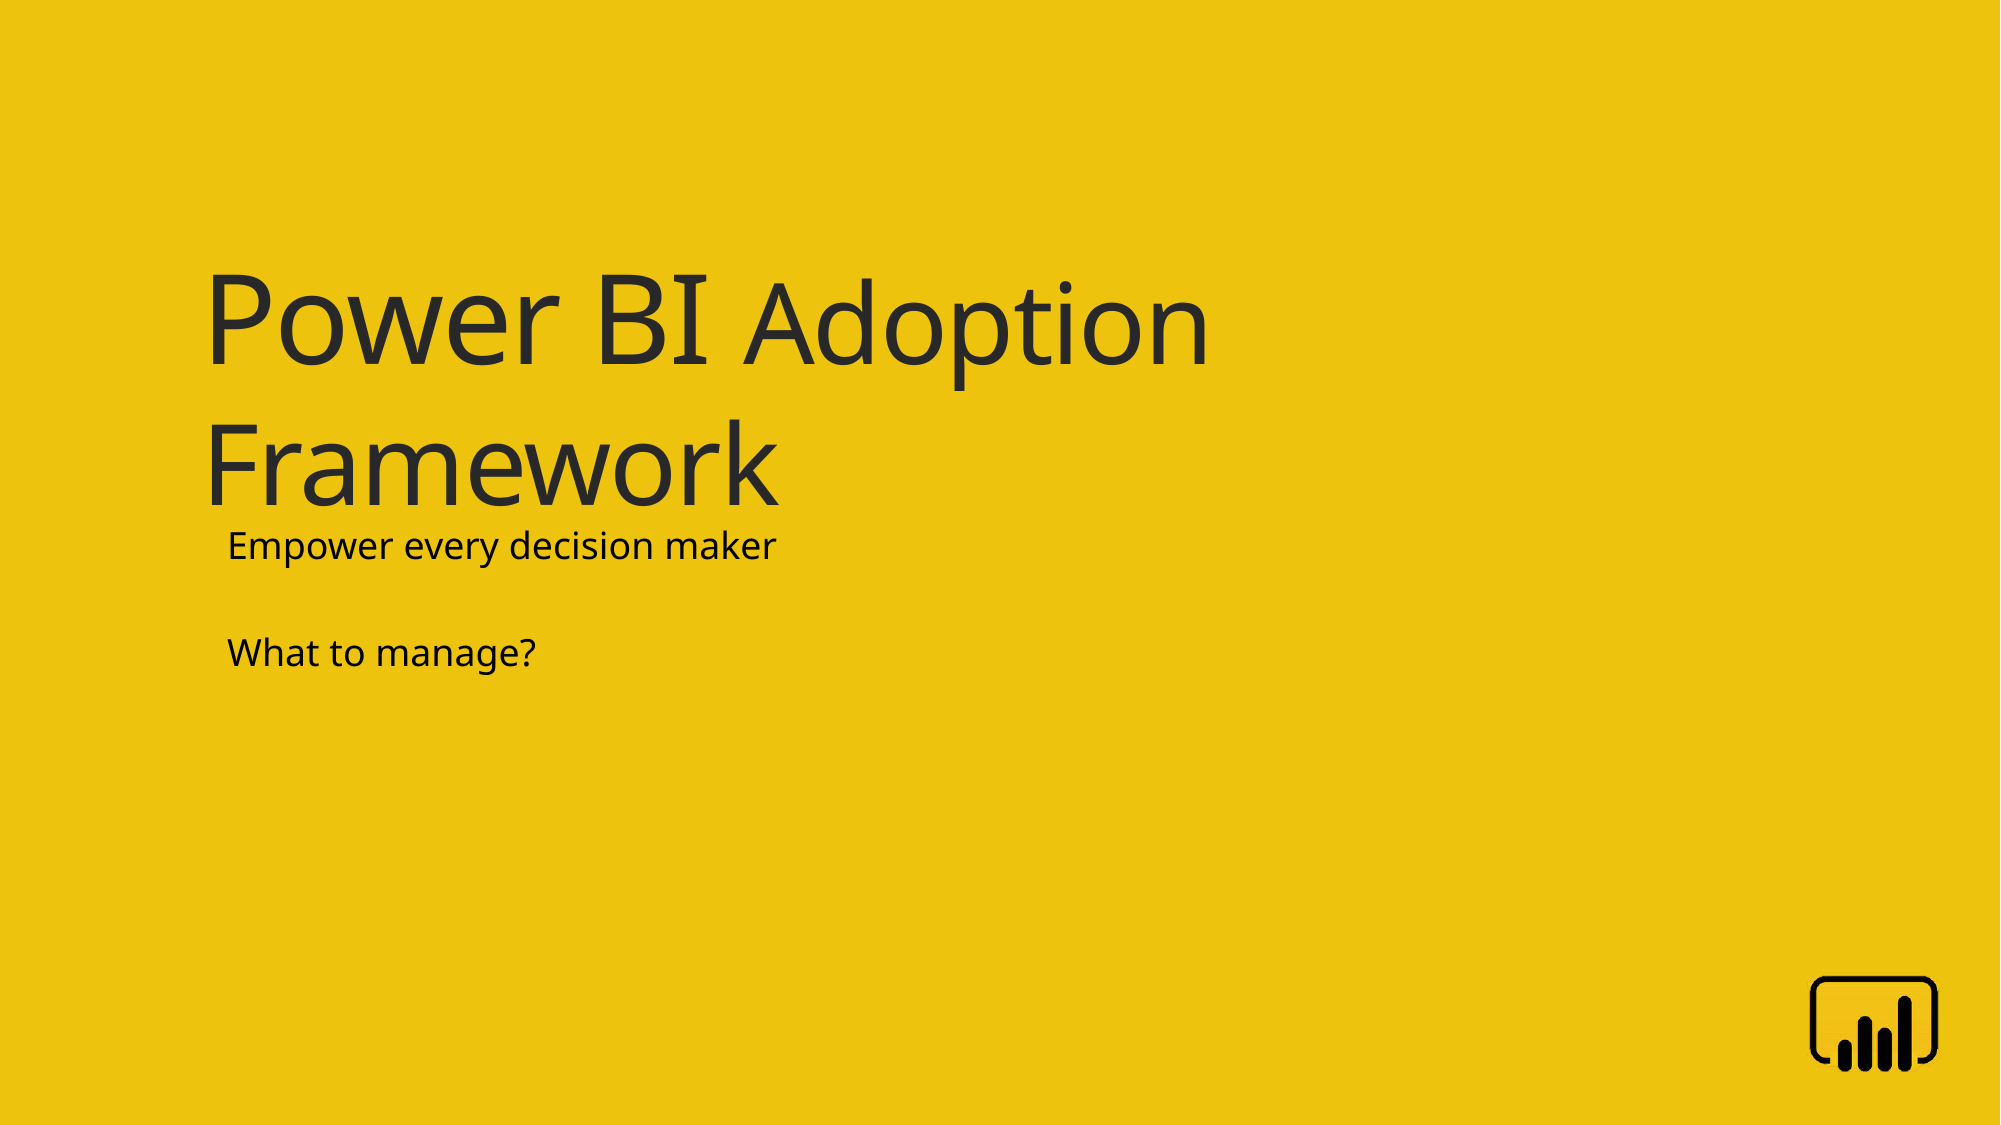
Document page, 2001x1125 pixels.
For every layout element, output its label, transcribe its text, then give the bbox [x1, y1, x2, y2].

title Power BI Adoption Framework [177, 191, 1783, 584]
picture [1778, 928, 1969, 1119]
subtitle Empower every decision maker What to manage? [197, 498, 1803, 933]
